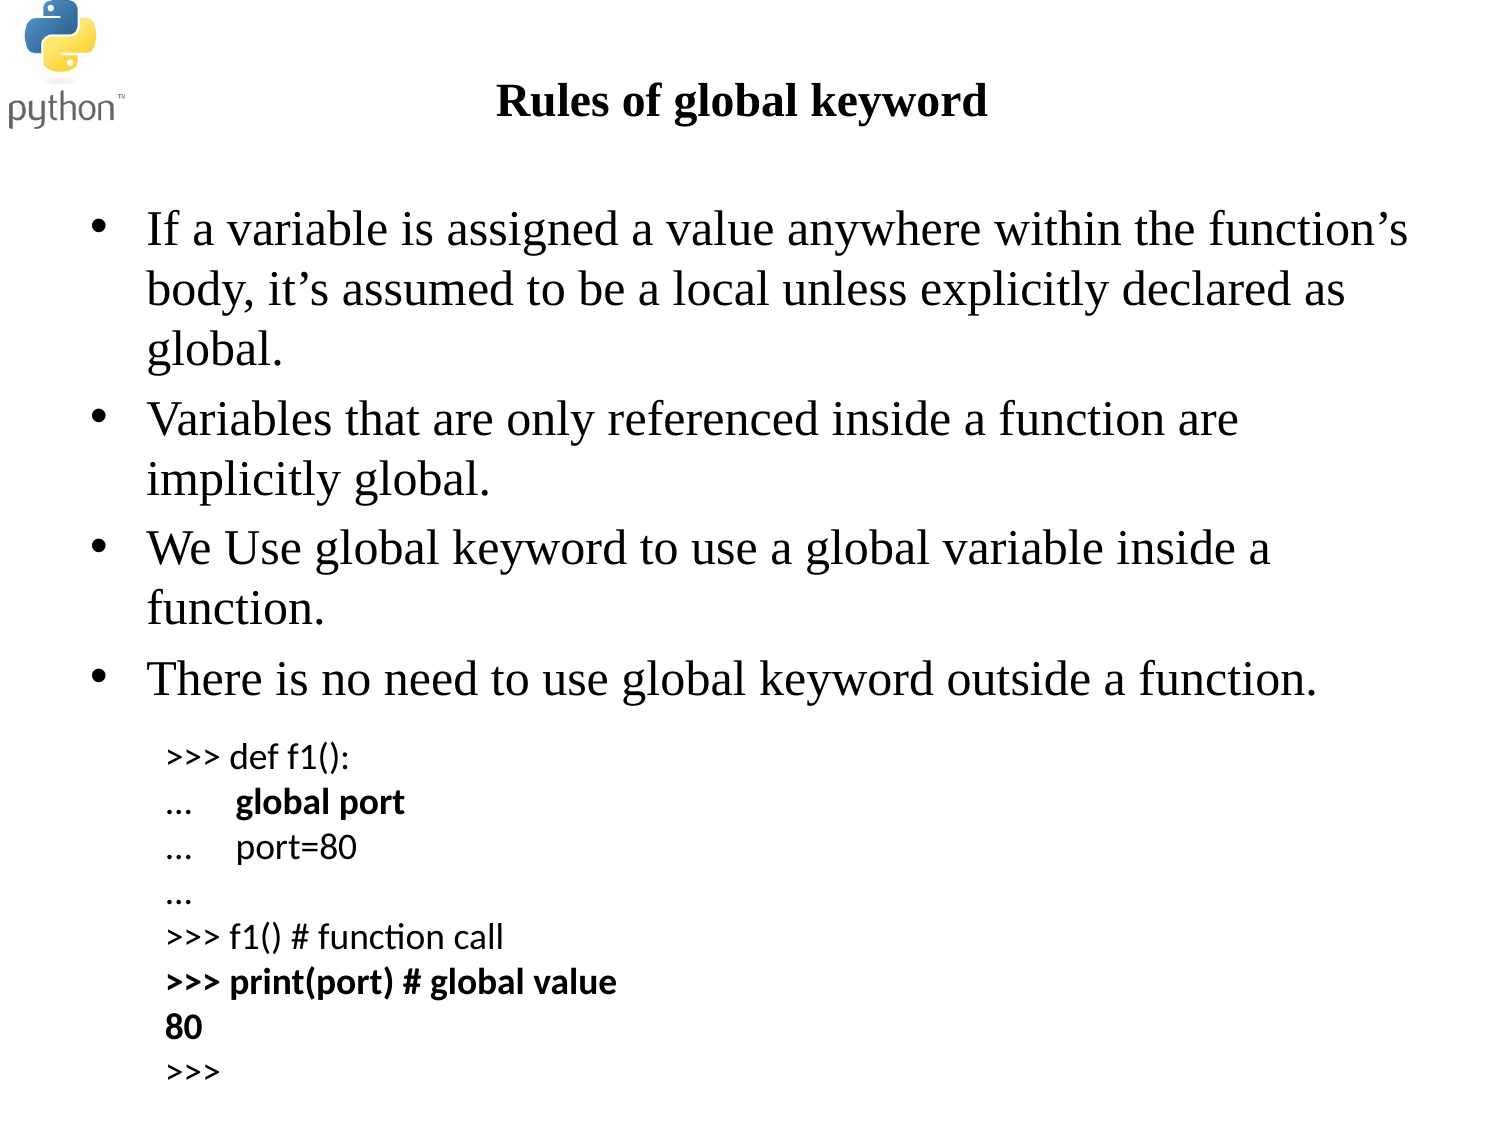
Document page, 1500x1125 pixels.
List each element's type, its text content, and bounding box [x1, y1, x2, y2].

picture [9, 0, 126, 130]
text_box >>> def f1(): ... global port ... port=80 ... >>> f1() # function call >>> print(port) # global value 80 >>> [149, 724, 900, 1100]
title Rules of global keyword [67, 3, 1418, 191]
list If a variable is assigned a value anywhere within the function’s body, it’s assumed to be a local unless explicitly declared as global. Variables that are only referenced inside a function are implicitly global. We Use global keyword to use a global variable inside a function. There is no need to use global keyword outside a function. [75, 187, 1425, 930]
